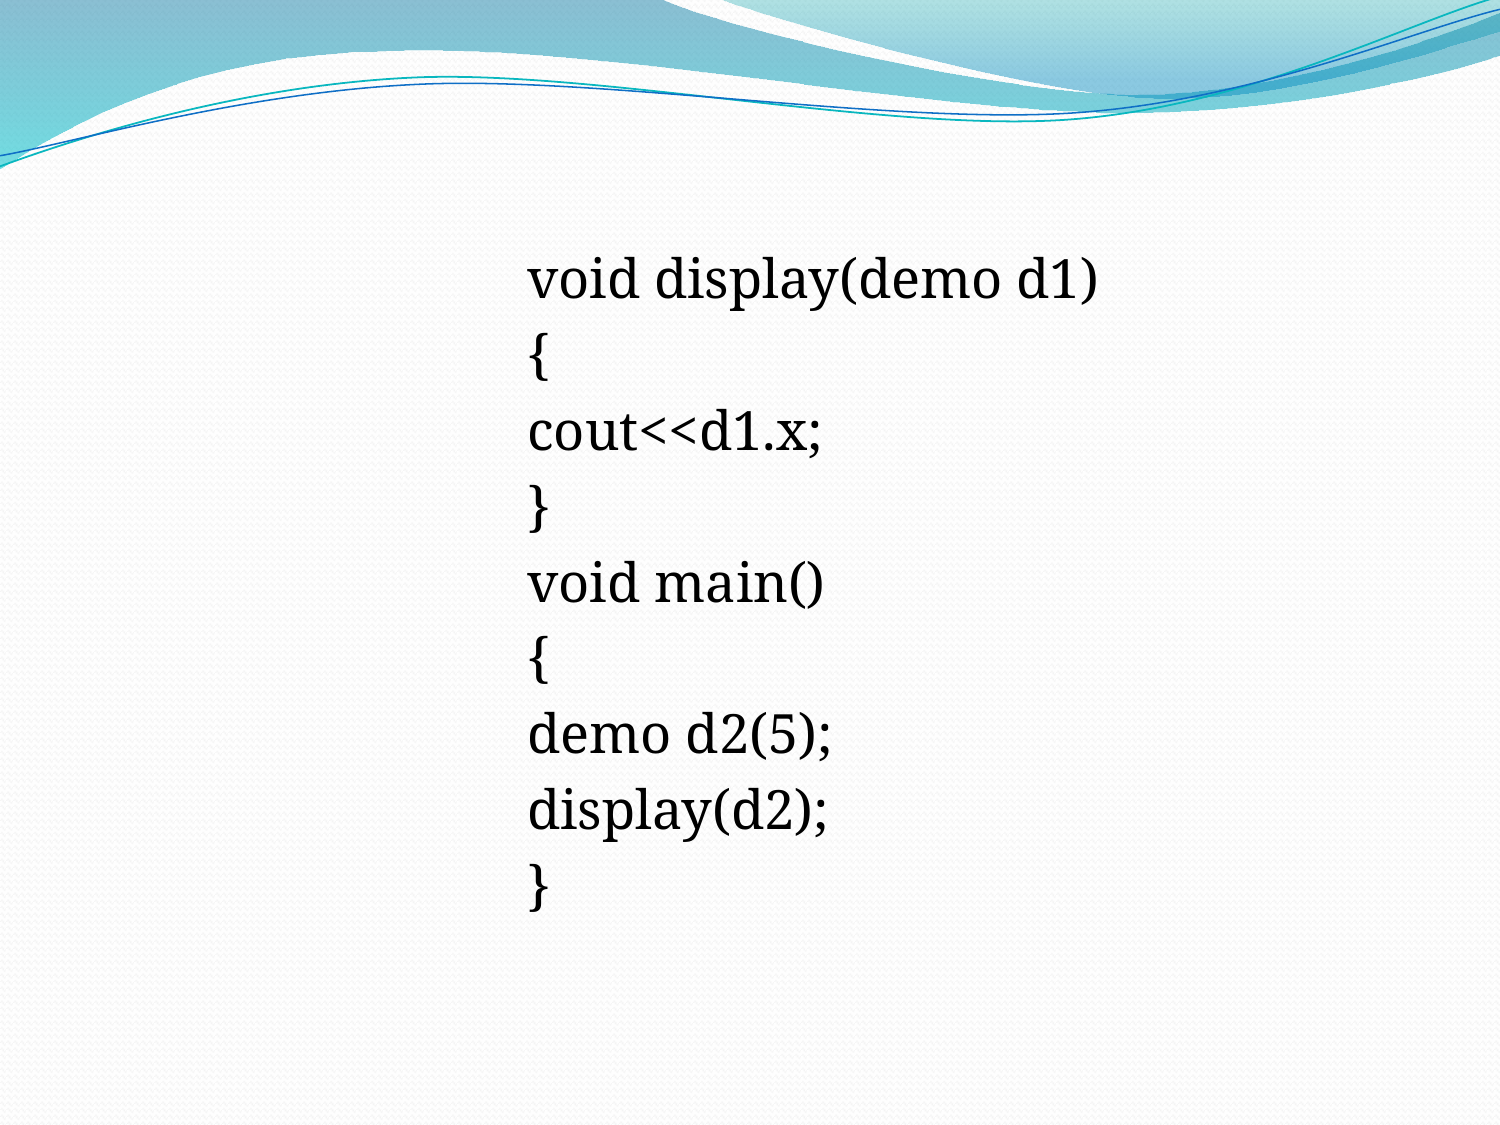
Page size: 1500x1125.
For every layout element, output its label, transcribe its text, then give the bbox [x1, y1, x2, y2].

list void display(demo d1) { cout<<d1.x; } void main() { demo d2(5); display(d2); } [512, 237, 1400, 1125]
